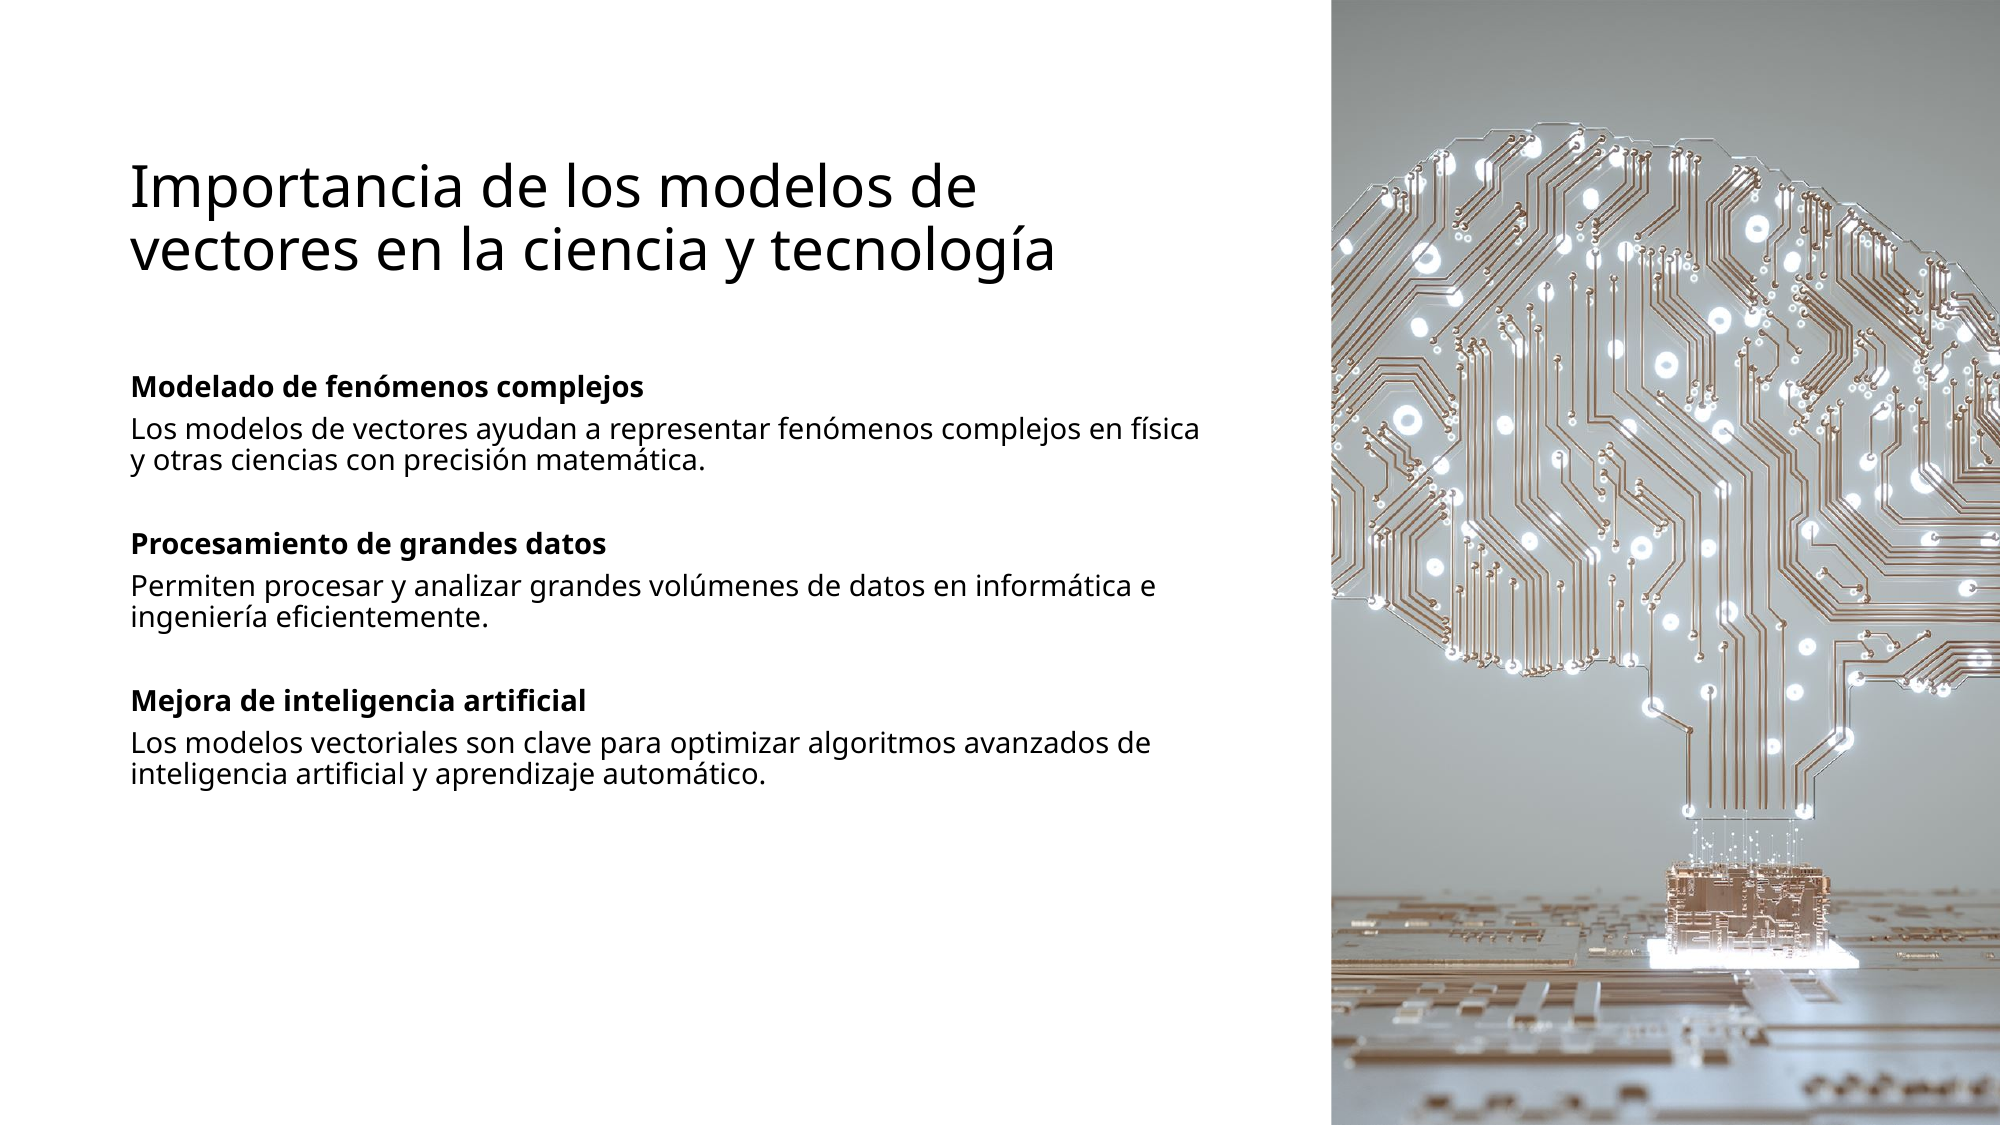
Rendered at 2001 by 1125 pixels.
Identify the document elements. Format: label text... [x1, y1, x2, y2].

list Modelado de fenómenos complejos Los modelos de vectores ayudan a representar fenómenos complejos en física y otras ciencias con precisión matemática. Procesamiento de grandes datos Permiten procesar y analizar grandes volúmenes de datos en informática e ingeniería eficientemente. Mejora de inteligencia artificial Los modelos vectoriales son clave para optimizar algoritmos avanzados de inteligencia artificial y aprendizaje automático. [115, 364, 1226, 978]
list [1331, 0, 2000, 1125]
title Importancia de los modelos de vectores en la ciencia y tecnología [115, 149, 1226, 364]
